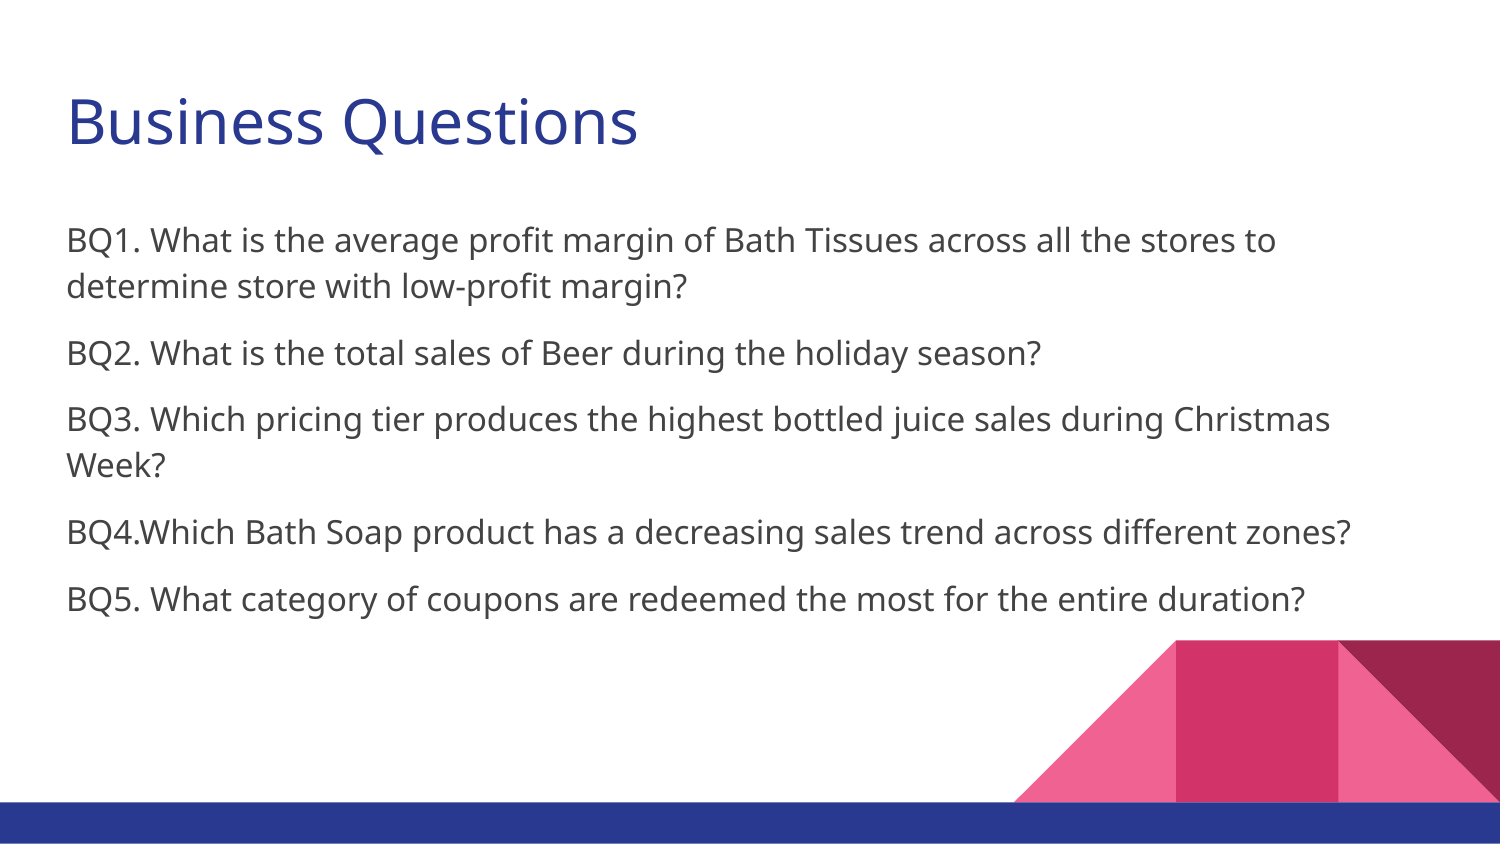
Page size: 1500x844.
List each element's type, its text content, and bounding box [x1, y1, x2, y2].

title Business Questions [51, 67, 1449, 167]
list BQ1. What is the average profit margin of Bath Tissues across all the stores to determine store with low-profit margin? BQ2. What is the total sales of Beer during the holiday season? BQ3. Which pricing tier produces the highest bottled juice sales during Christmas Week? BQ4.Which Bath Soap product has a decreasing sales trend across different zones? BQ5. What category of coupons are redeemed the most for the entire duration? [51, 198, 1449, 781]
